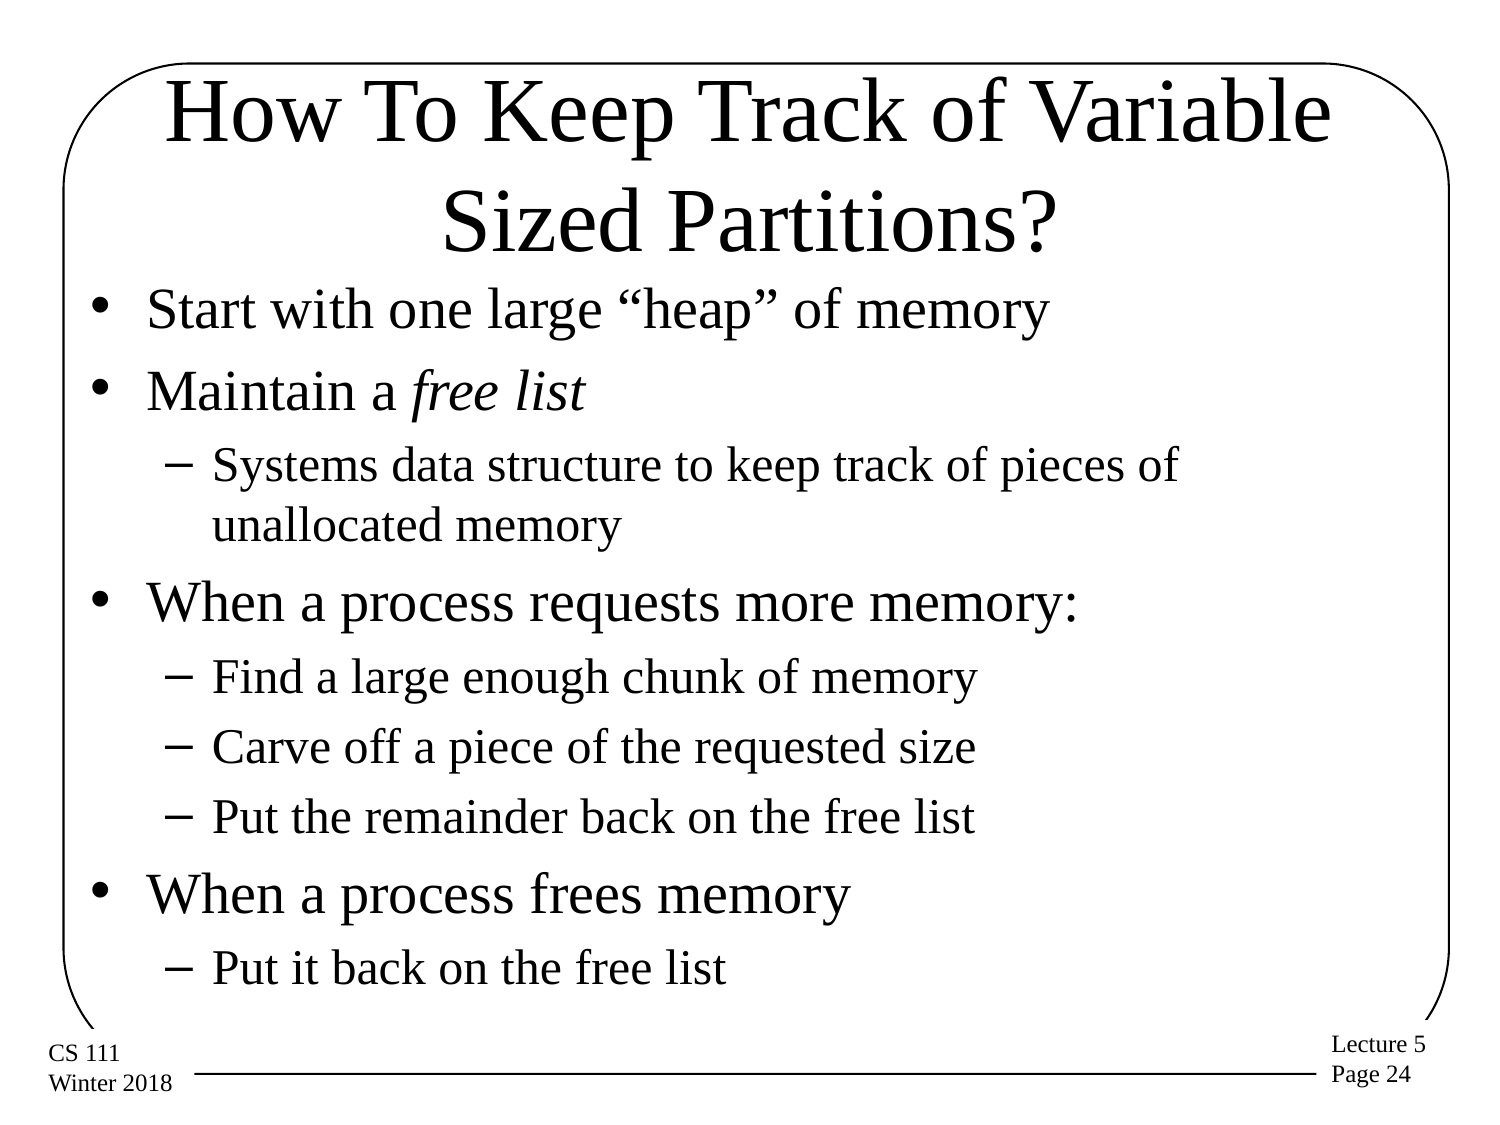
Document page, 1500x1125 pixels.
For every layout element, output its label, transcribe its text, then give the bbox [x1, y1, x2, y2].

title How To Keep Track of Variable Sized Partitions? [74, 66, 1426, 255]
list Start with one large “heap” of memory Maintain a free list Systems data structure to keep track of pieces of unallocated memory When a process requests more memory: Find a large enough chunk of memory Carve off a piece of the requested size Put the remainder back on the free list When a process frees memory Put it back on the free list [74, 262, 1426, 1006]
